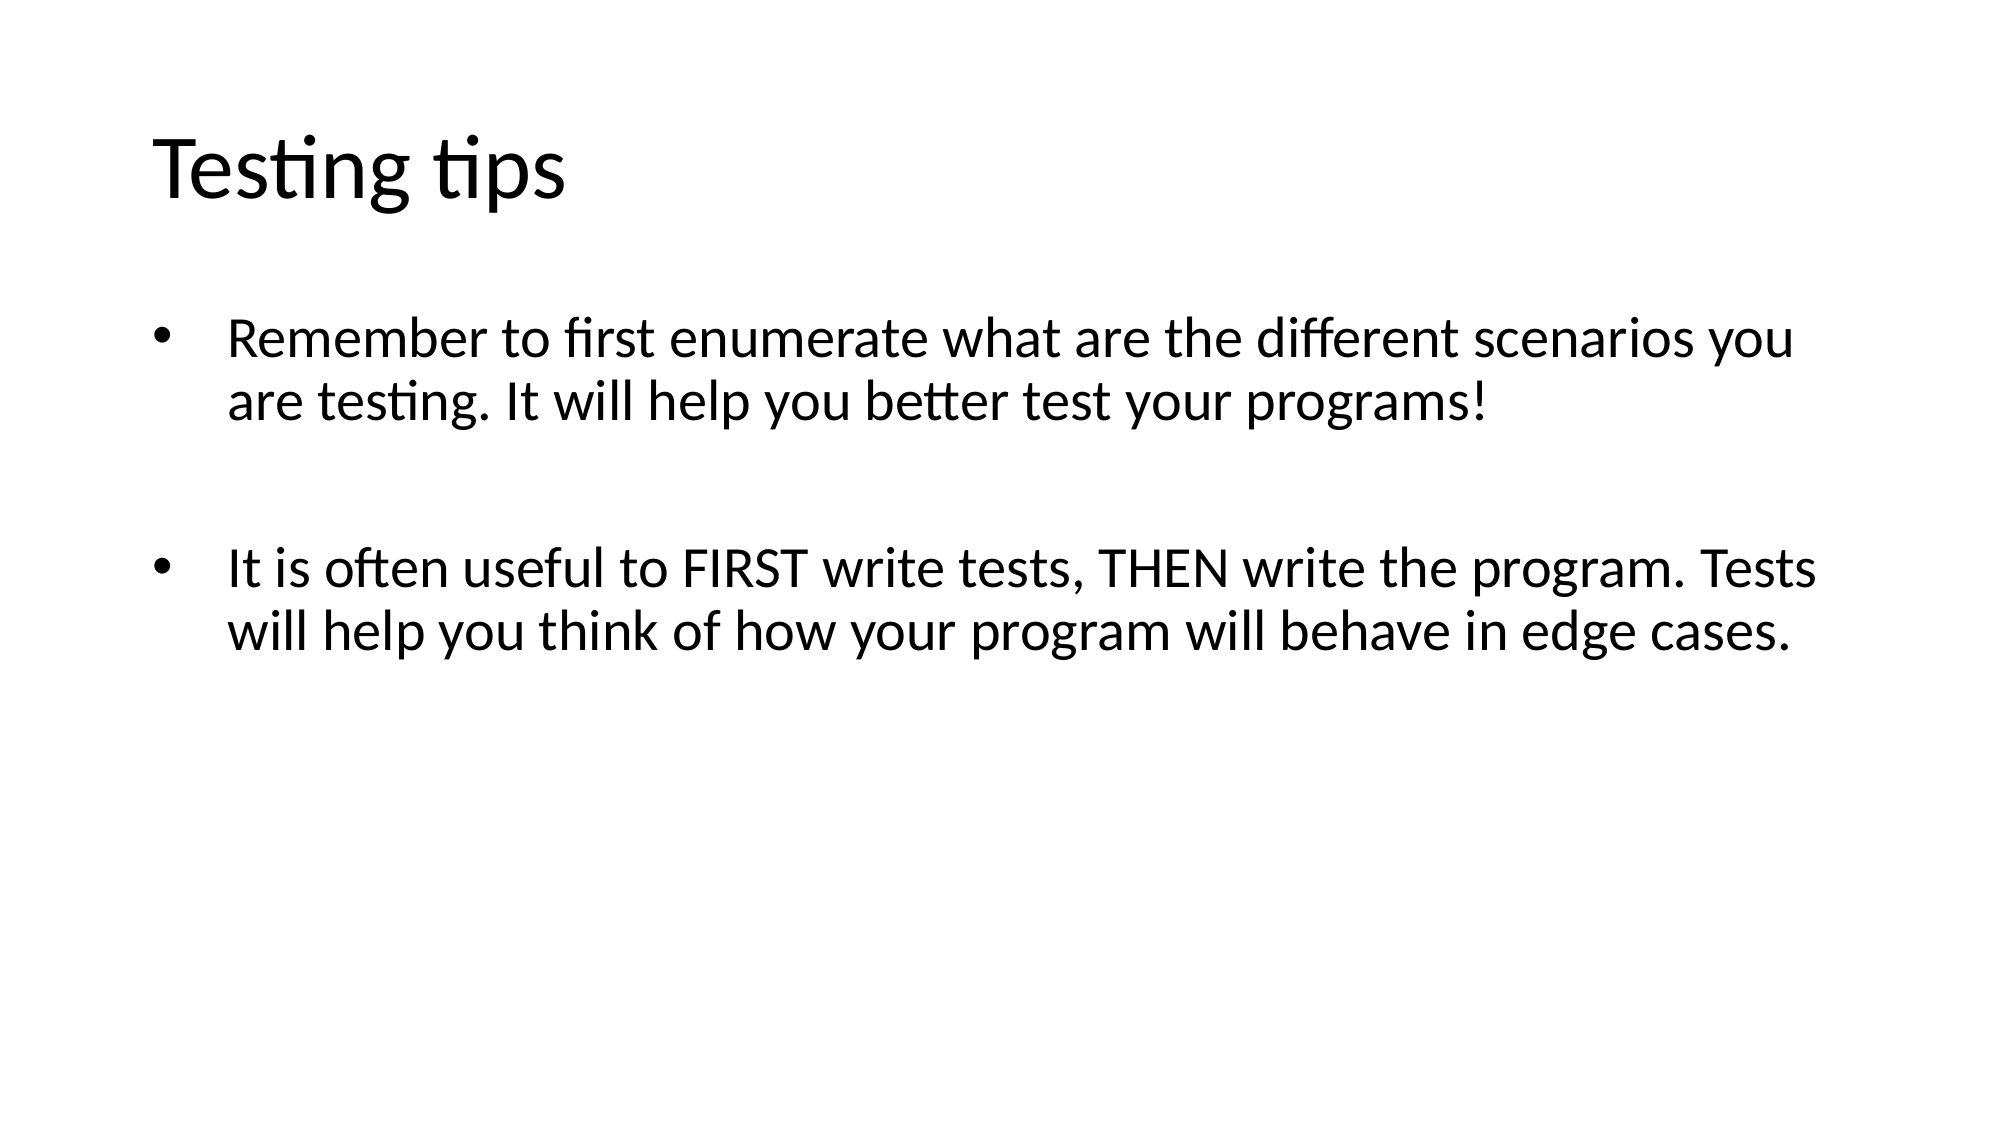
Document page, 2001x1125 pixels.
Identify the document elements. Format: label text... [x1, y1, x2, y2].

title Testing tips [137, 59, 1863, 278]
list Remember to first enumerate what are the different scenarios you are testing. It will help you better test your programs! It is often useful to FIRST write tests, THEN write the program. Tests will help you think of how your program will behave in edge cases. [137, 299, 1863, 1014]
